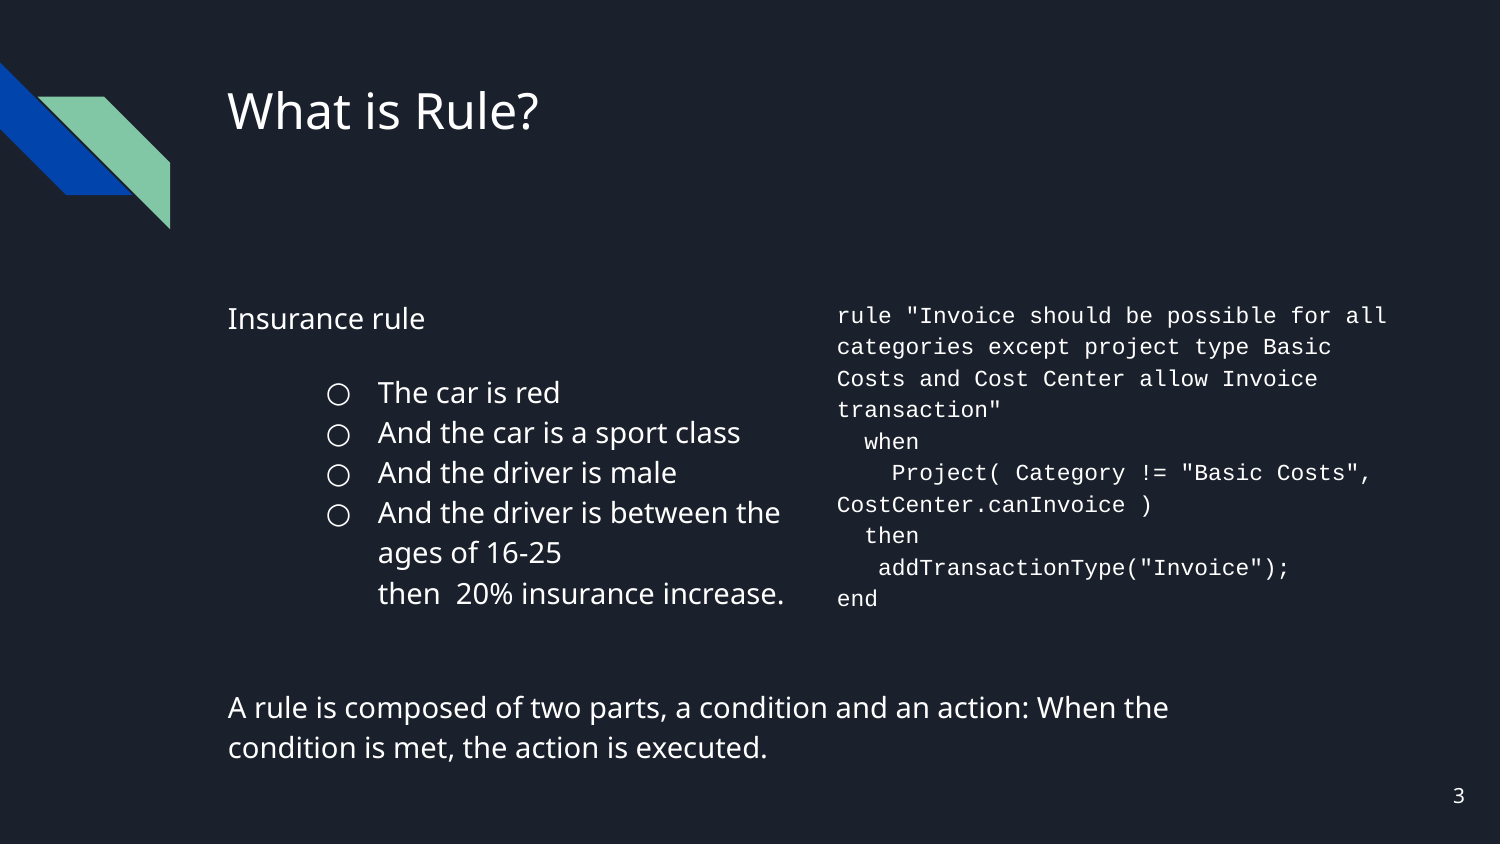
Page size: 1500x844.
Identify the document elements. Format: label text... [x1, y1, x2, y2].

list rule "Invoice should be possible for all categories except project type Basic Costs and Cost Center allow Invoice transaction" when Project( Category != "Basic Costs", CostCenter.canInvoice ) then addTransactionType("Invoice"); end [821, 281, 1429, 661]
list Insurance rule The car is red And the car is a sport class And the driver is male And the driver is between the ages of 16-25 then 20% insurance increase. [212, 280, 820, 660]
slide_number ‹#› [1389, 764, 1480, 830]
title What is Rule? [212, 64, 1368, 215]
text_box A rule is composed of two parts, a condition and an action: When the condition is met, the action is executed. [212, 669, 1309, 785]
